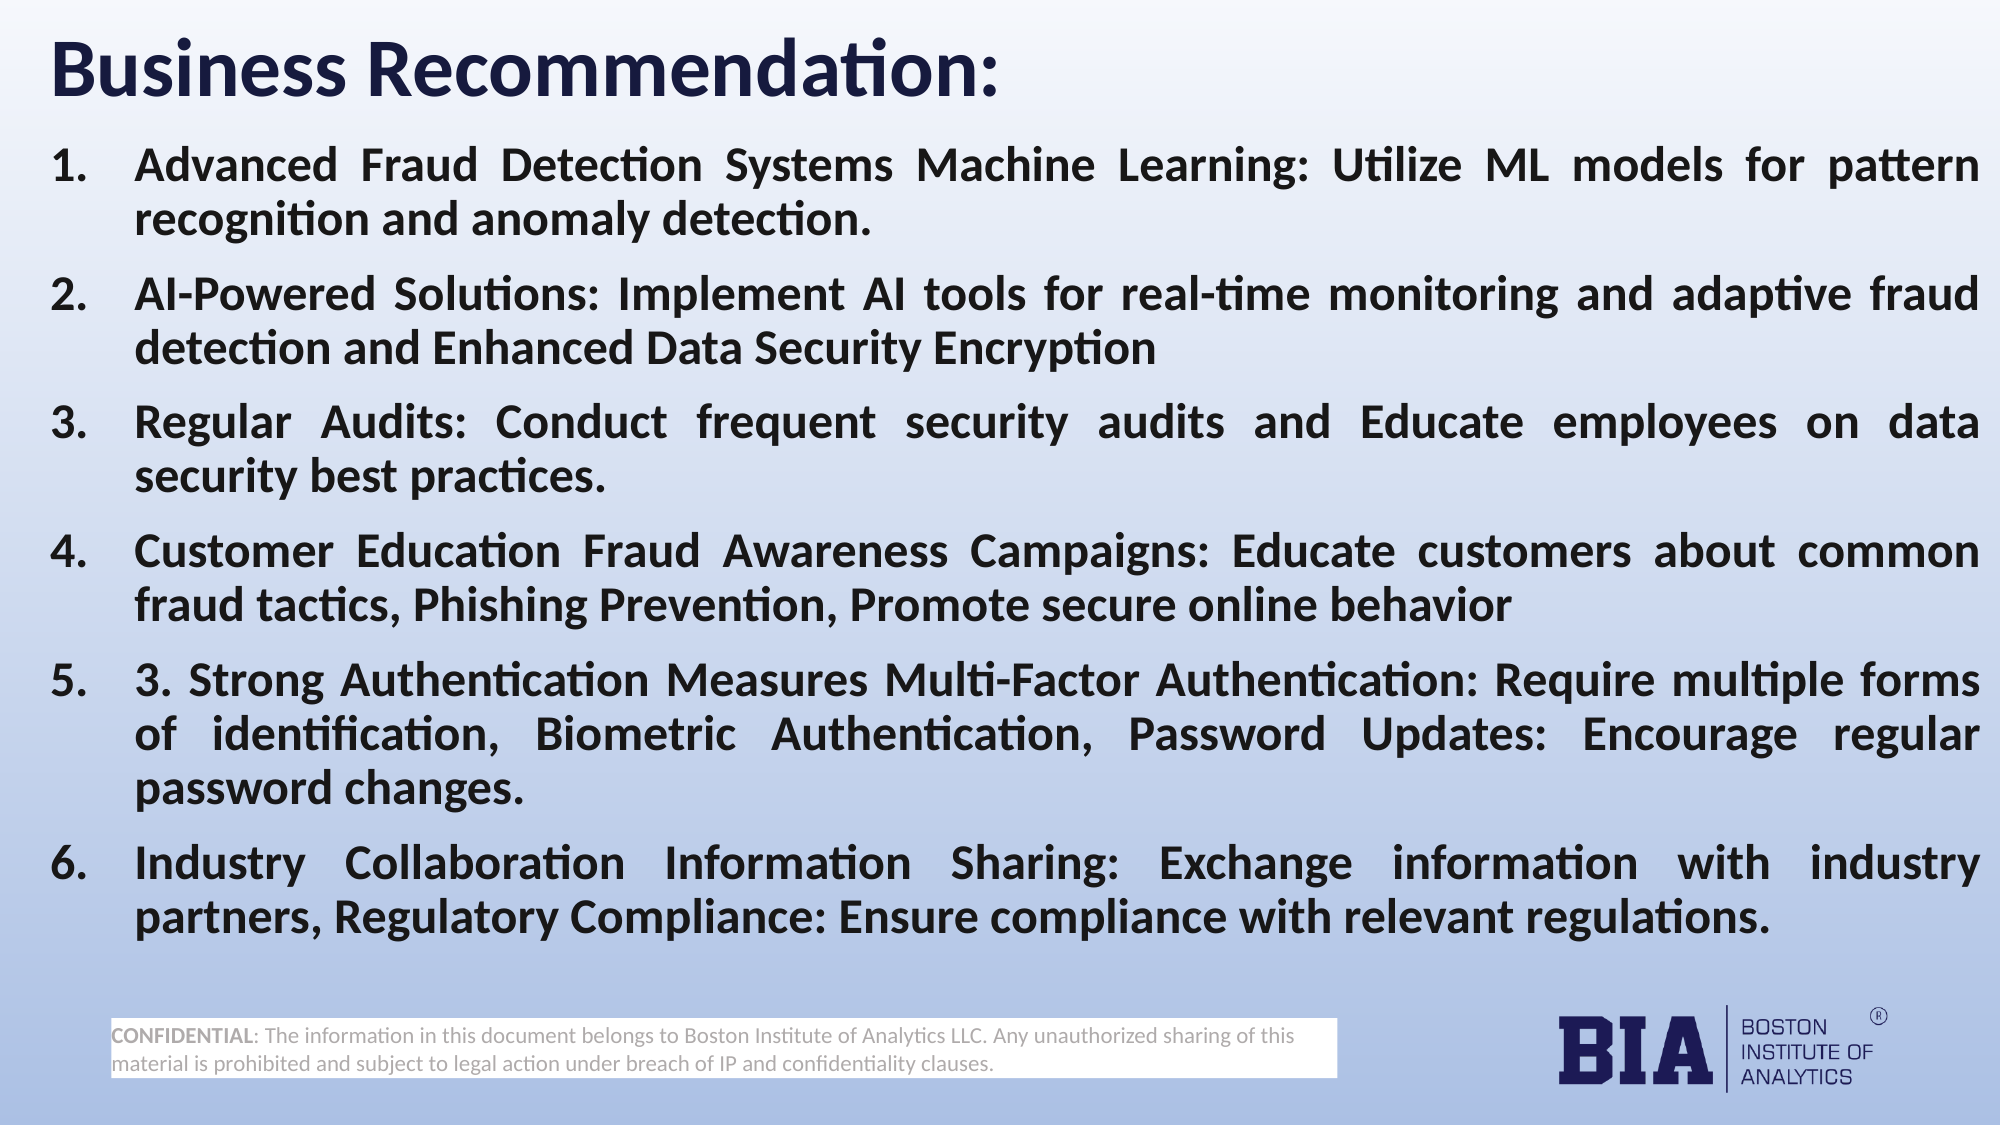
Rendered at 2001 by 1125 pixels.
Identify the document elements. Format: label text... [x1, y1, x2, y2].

list Advanced Fraud Detection Systems Machine Learning: Utilize ML models for pattern recognition and anomaly detection. AI-Powered Solutions: Implement AI tools for real-time monitoring and adaptive fraud detection and Enhanced Data Security Encryption Regular Audits: Conduct frequent security audits and Educate employees on data security best practices. Customer Education Fraud Awareness Campaigns: Educate customers about common fraud tactics, Phishing Prevention, Promote secure online behavior 3. Strong Authentication Measures Multi-Factor Authentication: Require multiple forms of identification, Biometric Authentication, Password Updates: Encourage regular password changes. Industry Collaboration Information Sharing: Exchange information with industry partners, Regulatory Compliance: Ensure compliance with relevant regulations. [50, 138, 1982, 1000]
picture [1557, 1003, 1889, 1094]
title Business Recommendation: [50, 19, 1099, 120]
